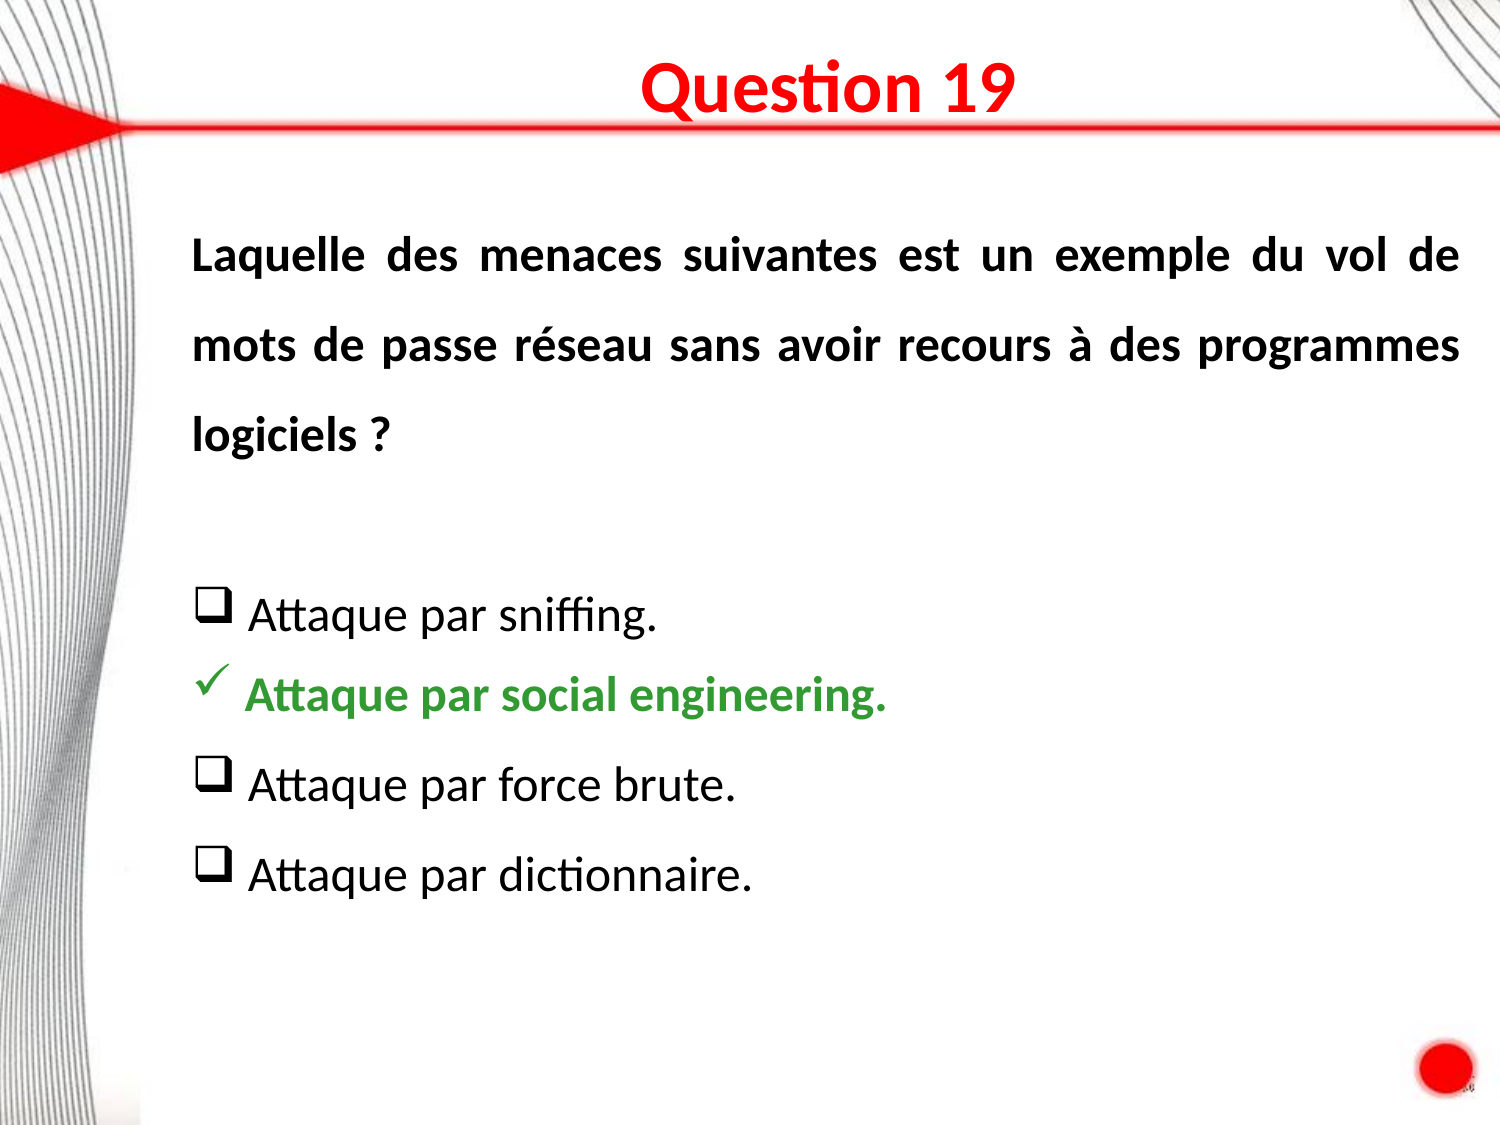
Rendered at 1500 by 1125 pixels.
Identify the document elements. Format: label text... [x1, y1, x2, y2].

text_box Question 19 [621, 35, 1034, 128]
text_box Laquelle des menaces suivantes est un exemple du vol de mots de passe réseau sans avoir recours à des programmes logiciels ? Attaque par sniffing. Attaque par social engineering. Attaque par force brute. Attaque par dictionnaire. [176, 184, 1477, 1014]
picture [0, 0, 1500, 1125]
